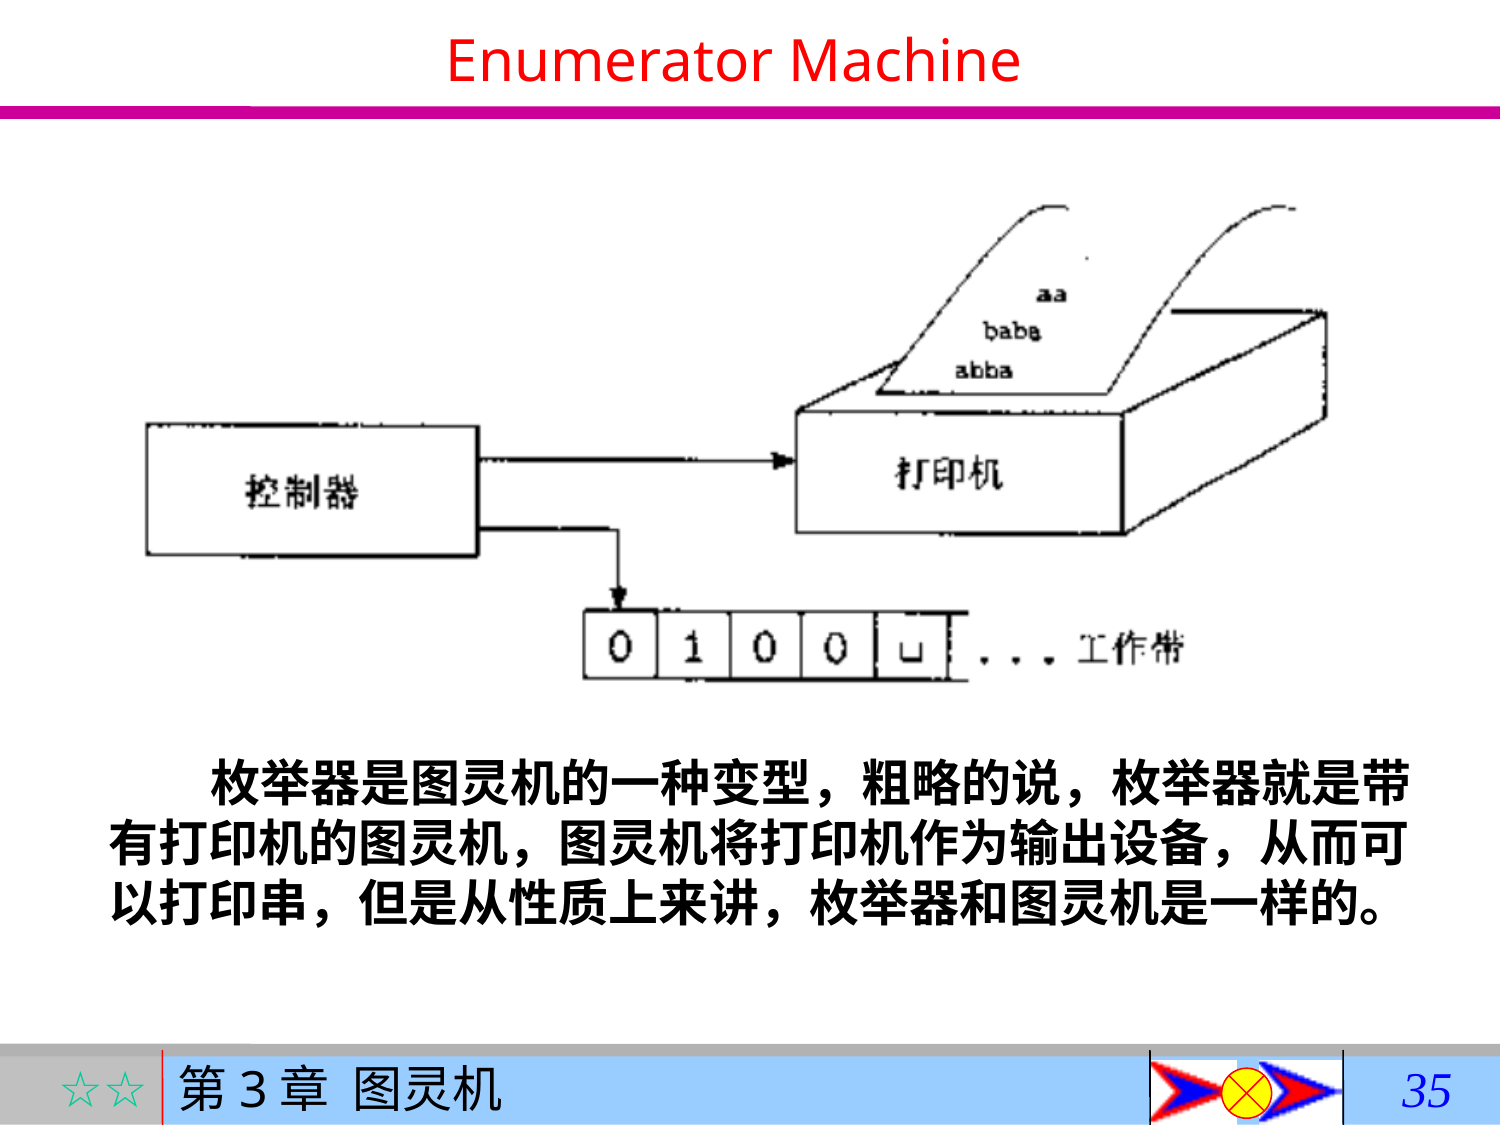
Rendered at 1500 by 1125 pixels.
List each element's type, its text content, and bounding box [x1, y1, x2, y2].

text_box 枚举器是图灵机的一种变型，粗略的说，枚举器就是带有打印机的图灵机，图灵机将打印机作为输出设备，从而可以打印串，但是从性质上来讲，枚举器和图灵机是一样的。 [94, 743, 1471, 939]
picture [1151, 1060, 1237, 1125]
picture [1259, 1060, 1342, 1125]
picture [135, 184, 1338, 705]
text_box Enumerator Machine [430, 16, 1270, 101]
